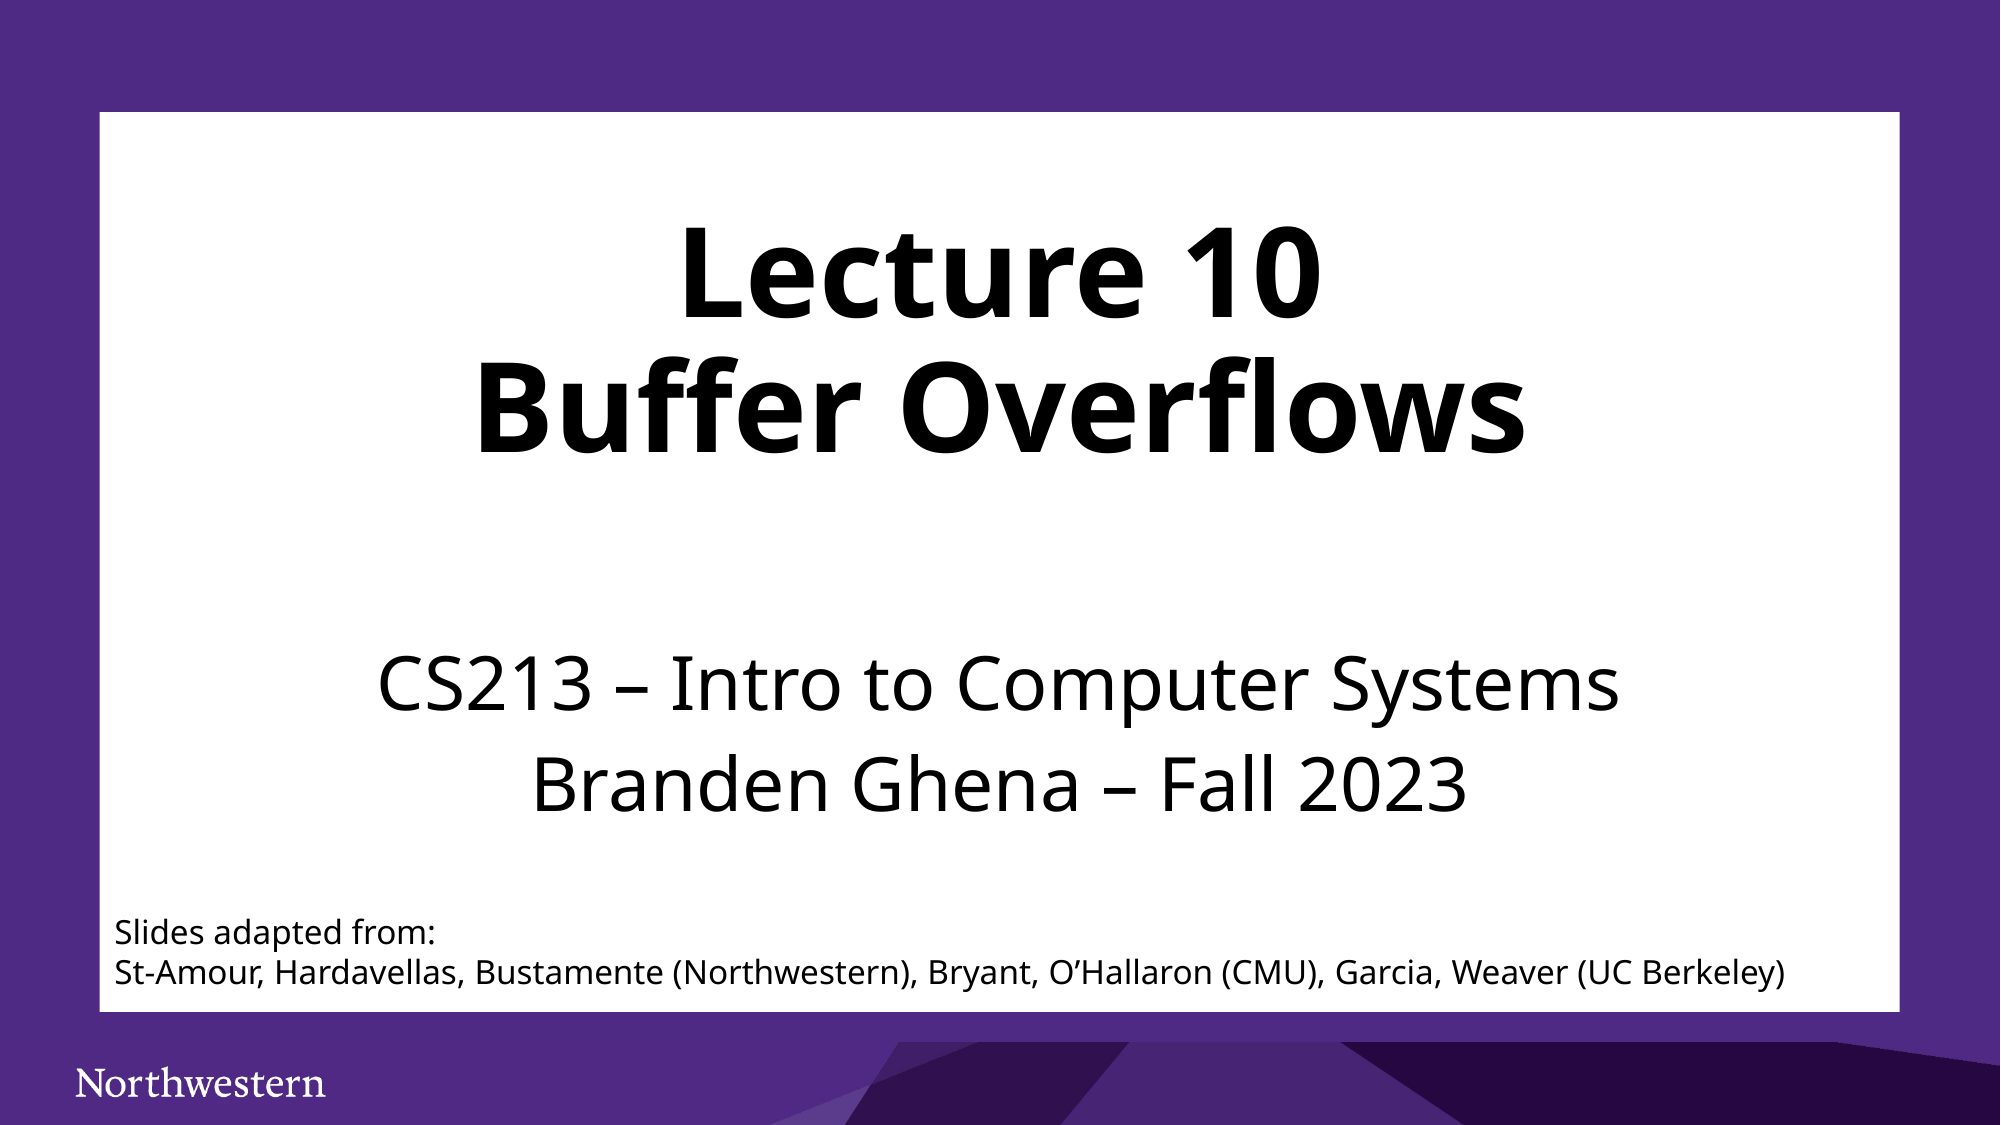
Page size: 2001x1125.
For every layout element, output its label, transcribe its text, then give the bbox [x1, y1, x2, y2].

title Lecture 10 Buffer Overflows [99, 112, 1900, 488]
text_box Slides adapted from: St-Amour, Hardavellas, Bustamente (Northwestern), Bryant, O’Hallaron (CMU), Garcia, Weaver (UC Berkeley) [99, 904, 1900, 999]
picture [0, 1042, 2000, 1125]
subtitle CS213 – Intro to Computer Systems Branden Ghena – Fall 2023 [99, 637, 1900, 863]
